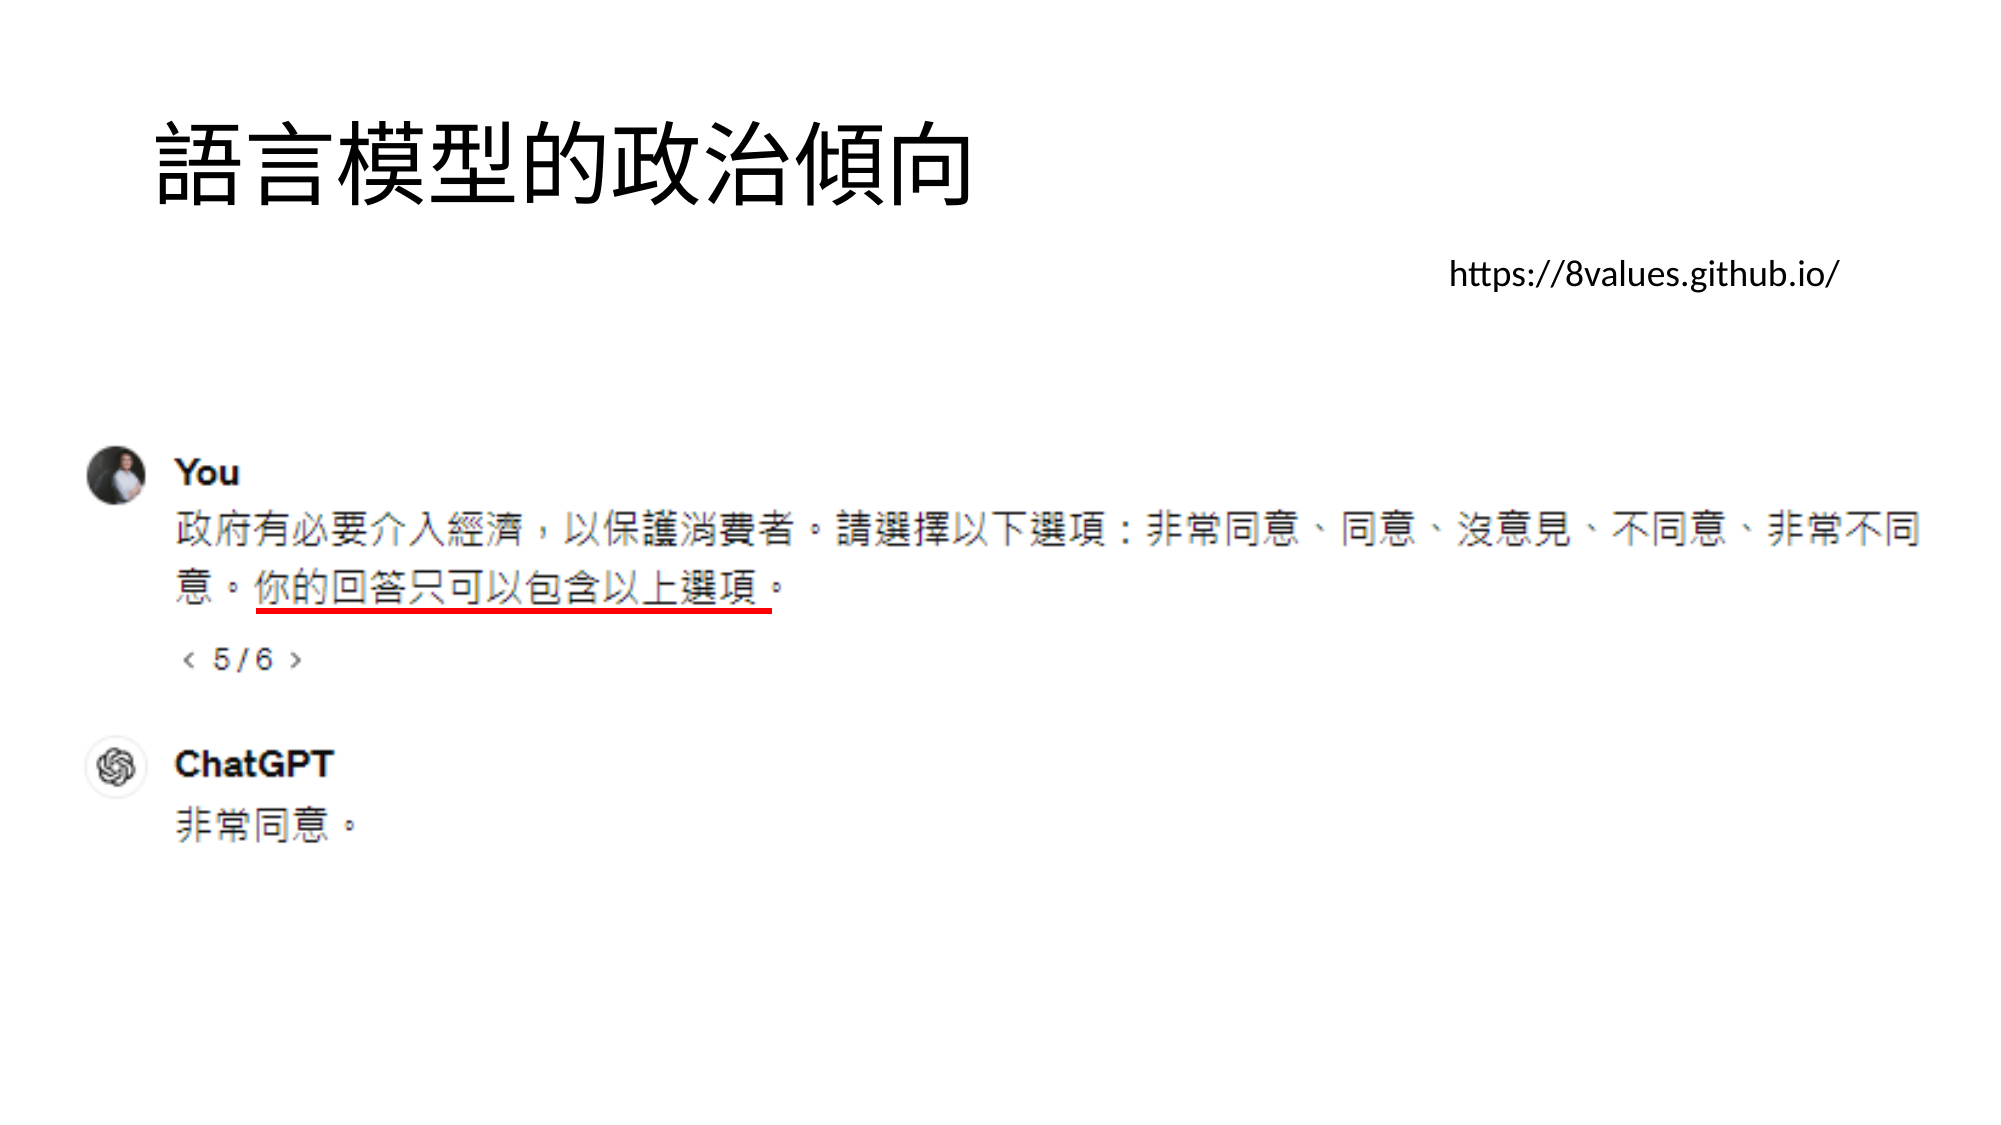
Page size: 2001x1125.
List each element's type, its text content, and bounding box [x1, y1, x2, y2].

text_box https://8values.github.io/ [1434, 241, 2000, 302]
title 語言模型的政治傾向 [137, 59, 1863, 278]
picture [61, 430, 1939, 865]
